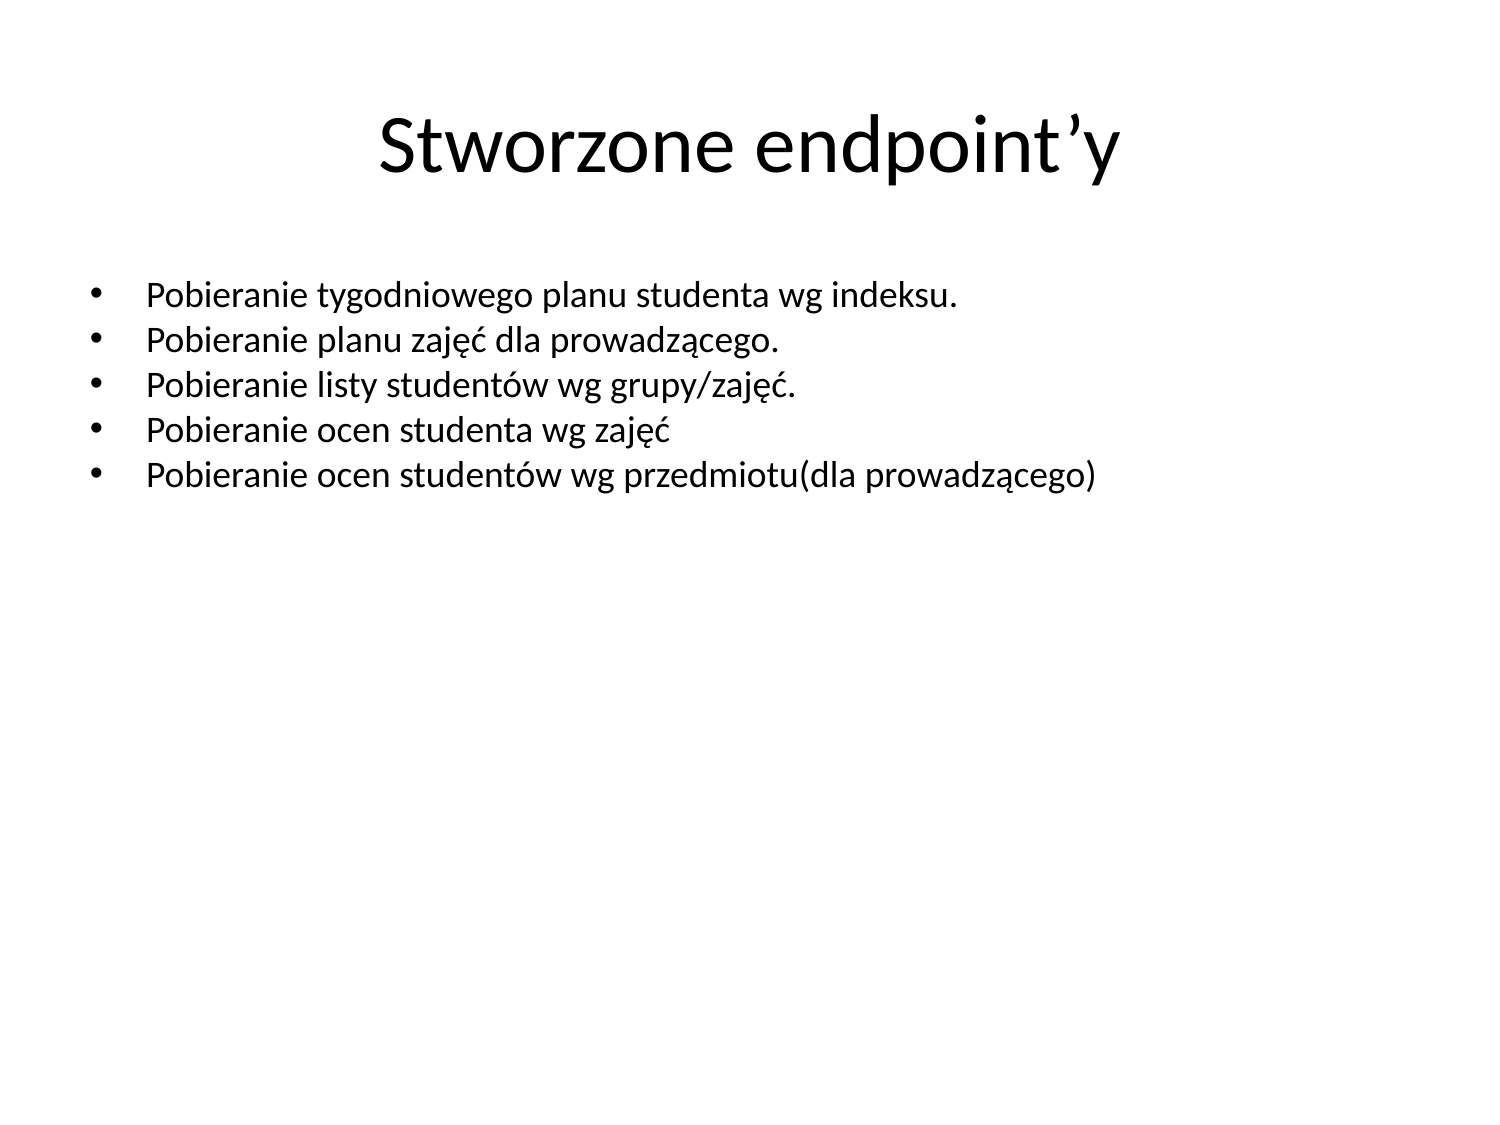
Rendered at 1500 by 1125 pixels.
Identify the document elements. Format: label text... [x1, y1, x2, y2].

text_box Stworzone endpoint’y [74, 45, 1425, 233]
text_box Pobieranie tygodniowego planu studenta wg indeksu. Pobieranie planu zajęć dla prowadzącego. Pobieranie listy studentów wg grupy/zajęć. Pobieranie ocen studenta wg zajęć Pobieranie ocen studentów wg przedmiotu(dla prowadzącego) [74, 262, 1425, 1087]
